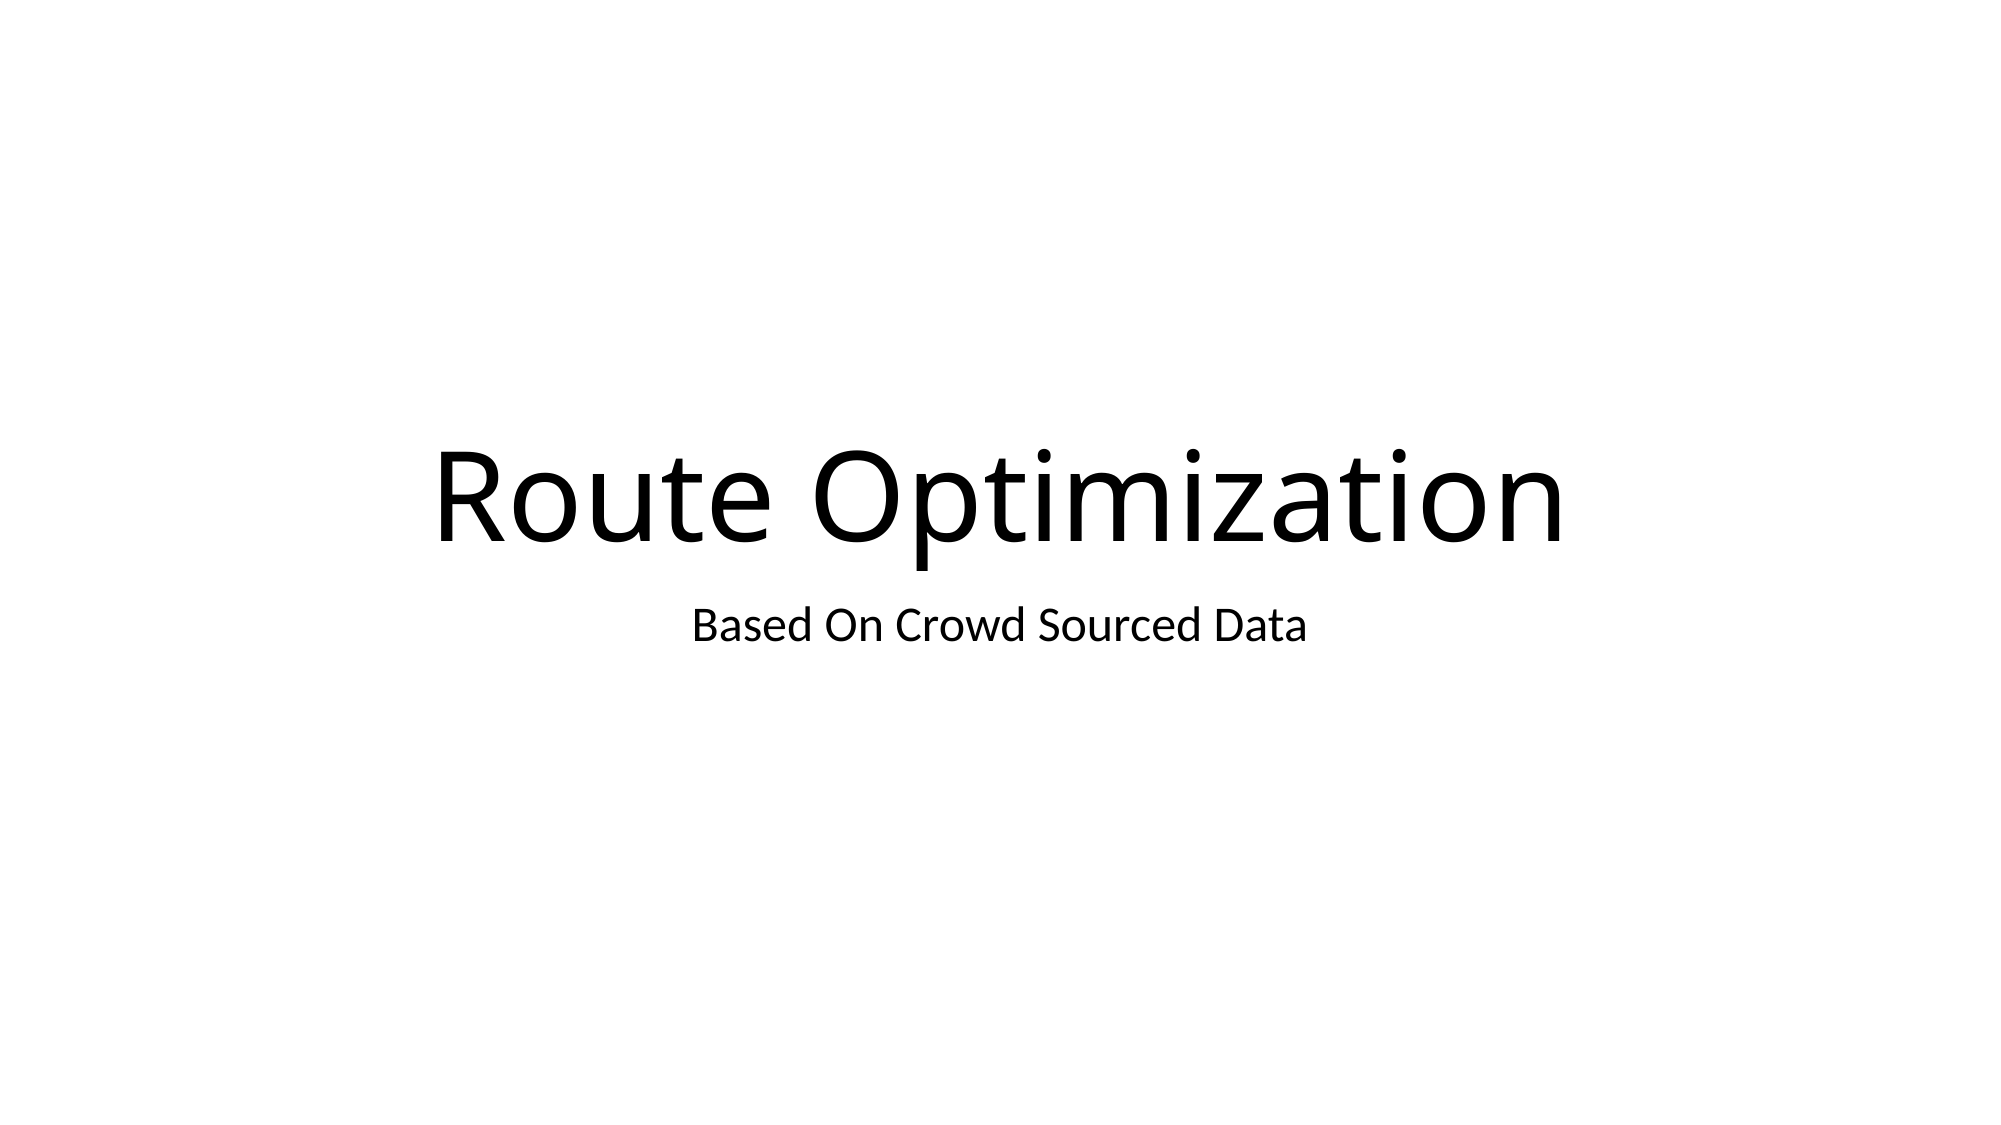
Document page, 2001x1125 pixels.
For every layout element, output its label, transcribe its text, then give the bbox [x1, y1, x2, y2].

subtitle Based On Crowd Sourced Data [249, 590, 1750, 863]
title Route Optimization [249, 184, 1750, 576]
